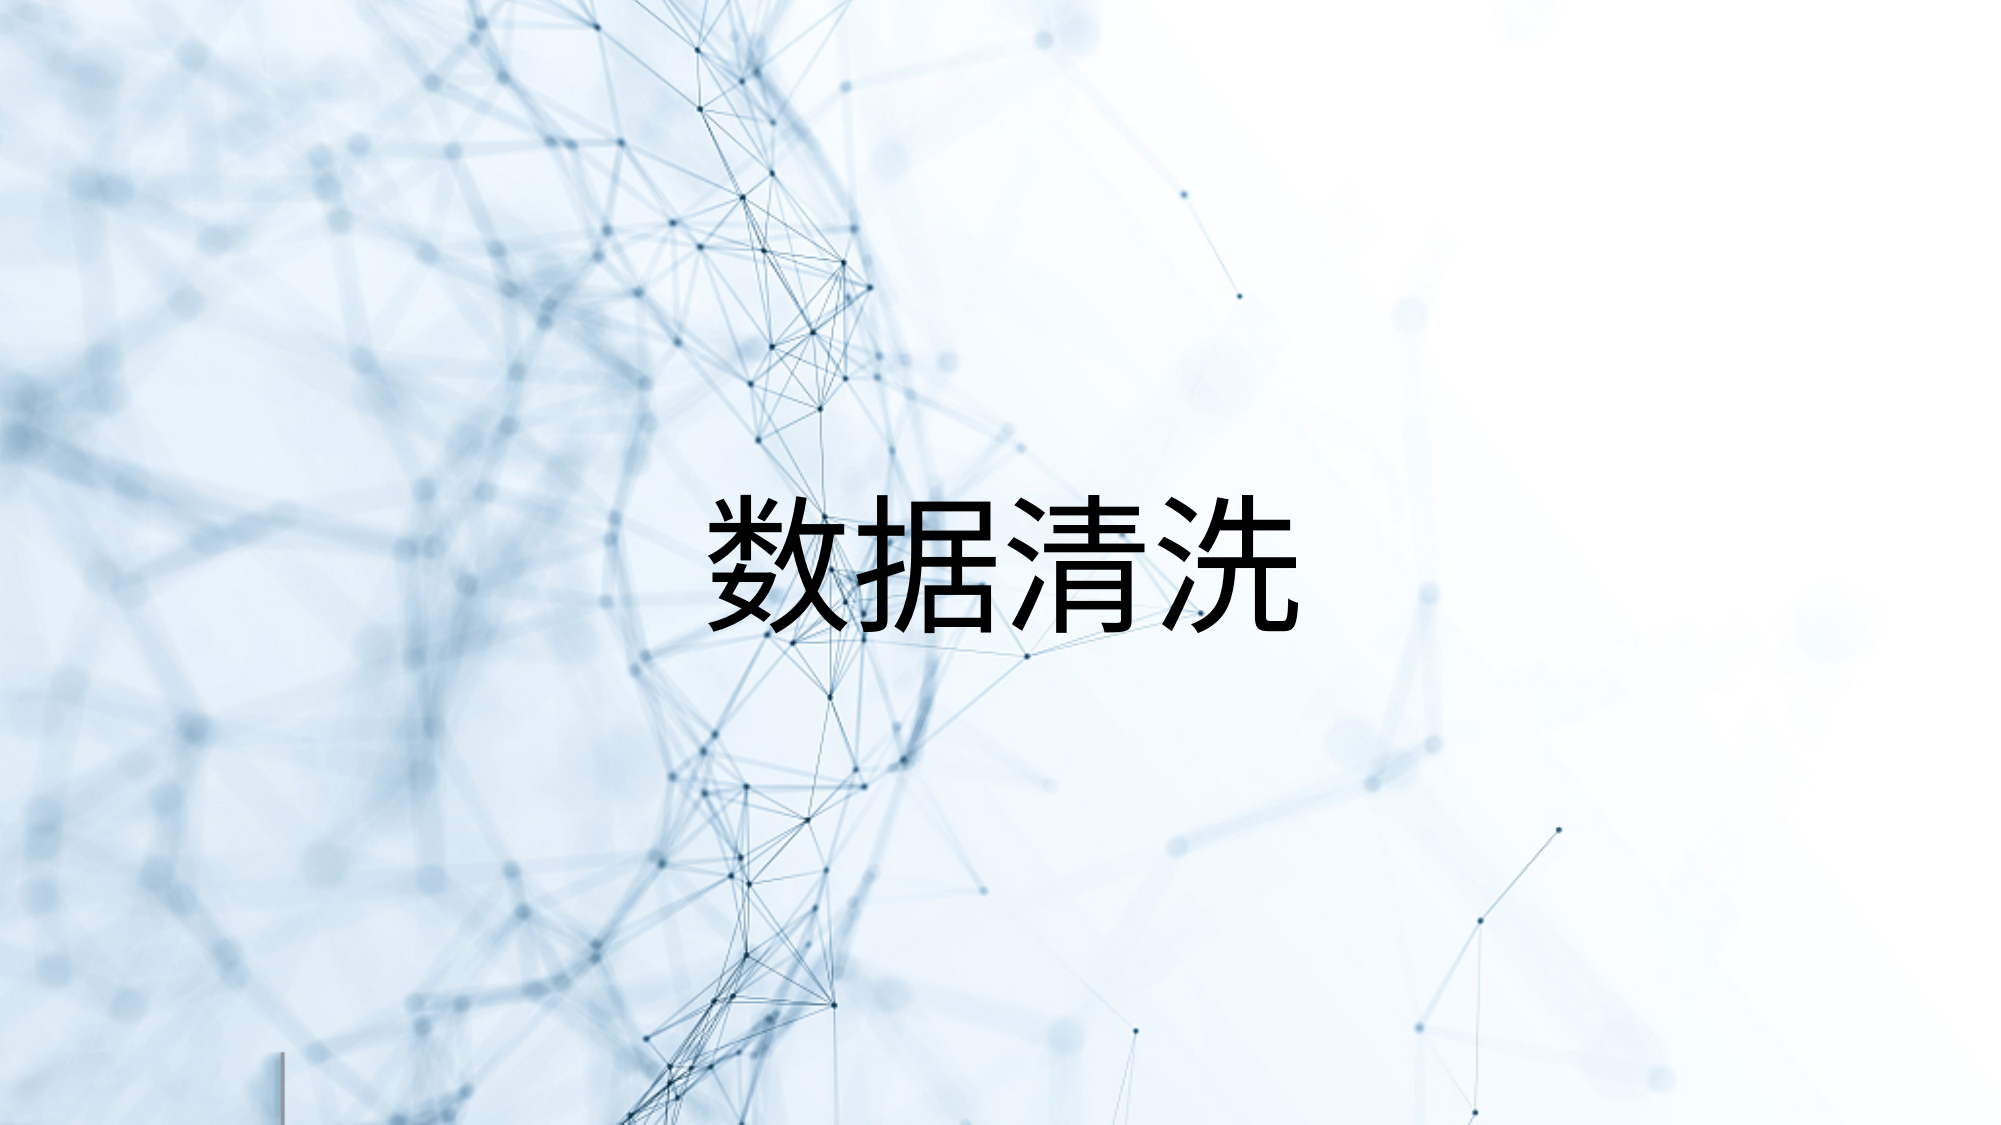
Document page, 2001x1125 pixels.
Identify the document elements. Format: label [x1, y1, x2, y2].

list [0, 0, 2000, 1125]
